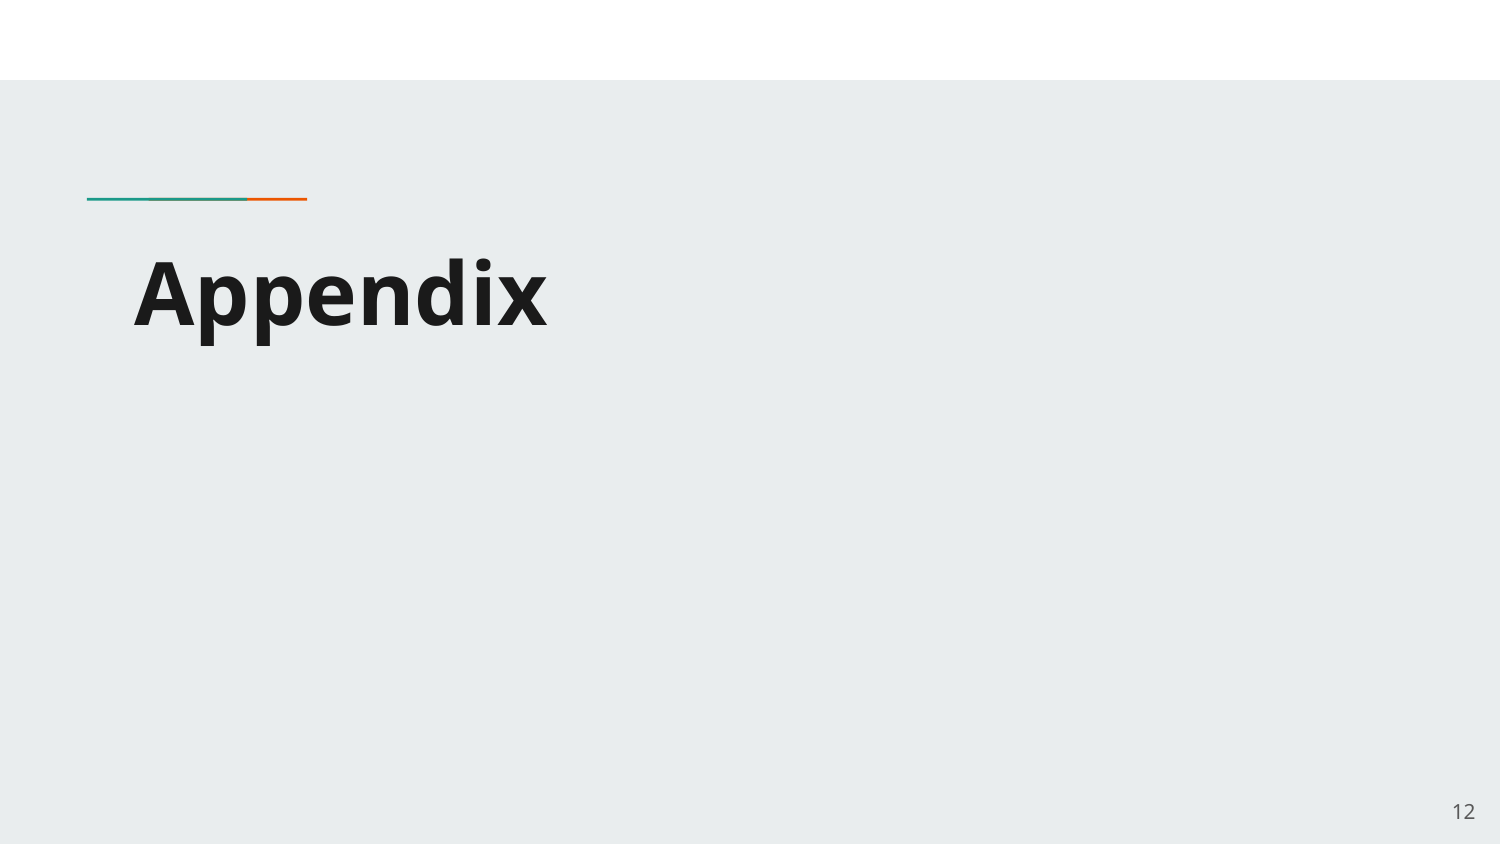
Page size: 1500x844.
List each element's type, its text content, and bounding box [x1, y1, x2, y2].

title Appendix [119, 216, 1381, 490]
slide_number ‹#› [1400, 779, 1491, 844]
